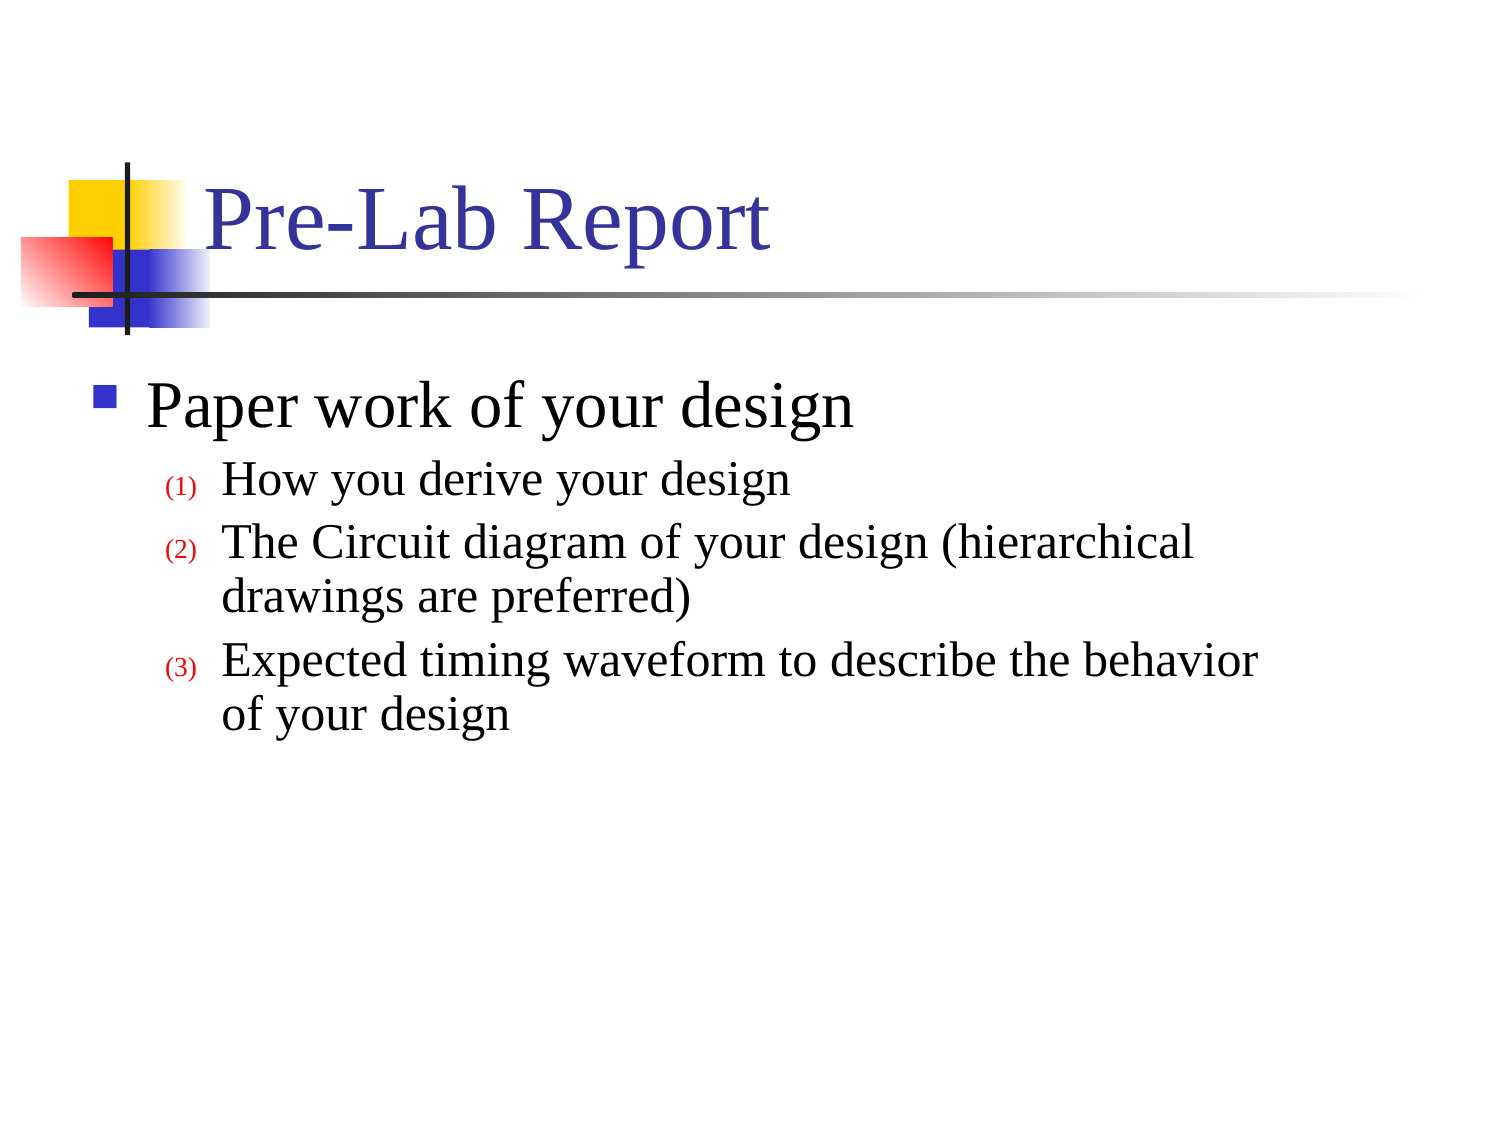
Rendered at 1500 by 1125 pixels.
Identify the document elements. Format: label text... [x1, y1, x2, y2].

list Paper work of your design How you derive your design The Circuit diagram of your design (hierarchical drawings are preferred) Expected timing waveform to describe the behavior of your design [75, 362, 1325, 1038]
title Pre-Lab Report [188, 35, 1468, 275]
